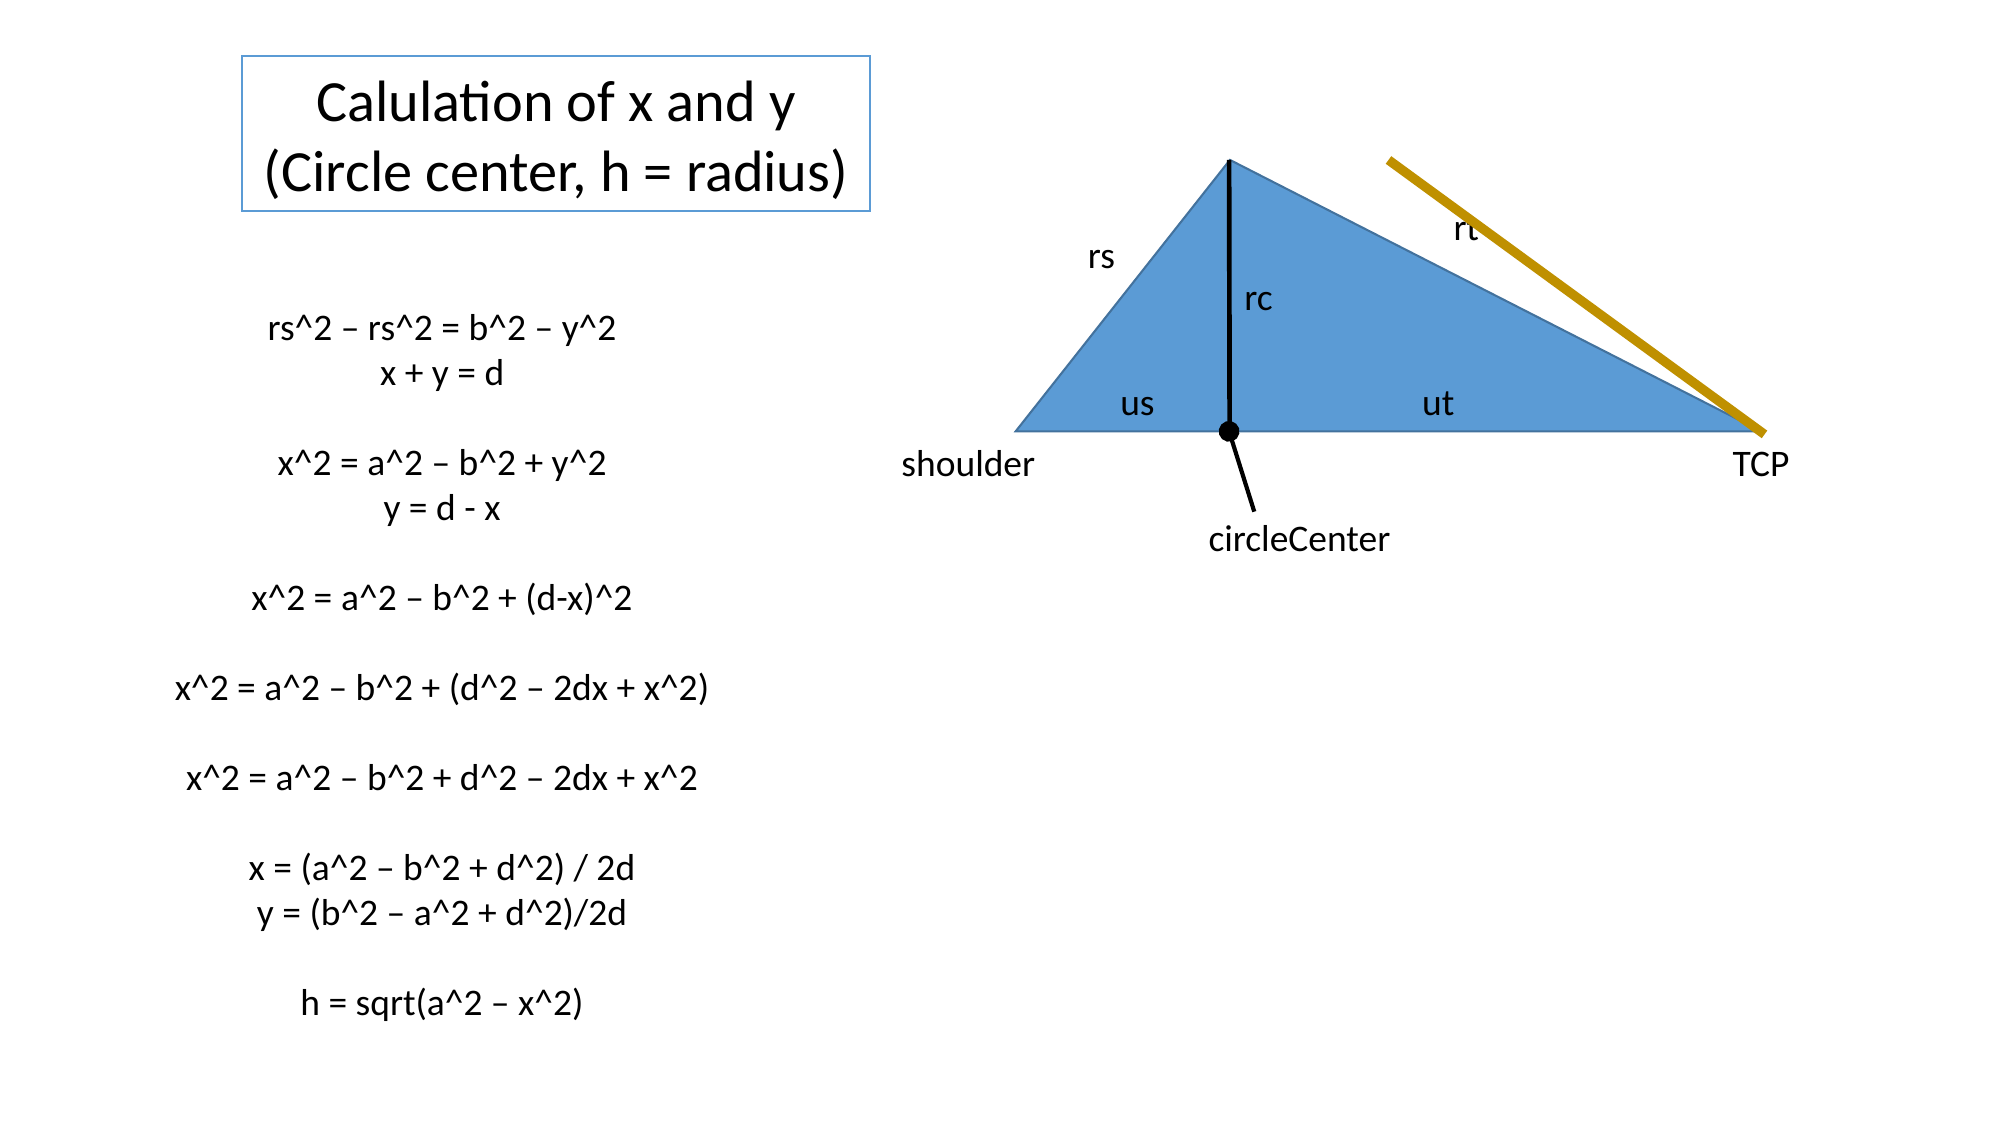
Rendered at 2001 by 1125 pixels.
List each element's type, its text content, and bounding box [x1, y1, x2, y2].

text_box rc [1230, 265, 1288, 326]
text_box rt [1446, 195, 1495, 231]
text_box rt [1438, 203, 1495, 256]
text_box us [1105, 370, 1170, 431]
text_box Calulation of x and y (Circle center, h = radius) [241, 55, 871, 212]
text_box [1232, 159, 1750, 431]
text_box shoulder [886, 431, 1051, 492]
text_box circleCenter [1193, 506, 1406, 567]
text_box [1015, 431, 1765, 435]
text_box rs [1073, 223, 1131, 284]
text_box [1014, 163, 1227, 431]
text_box ut [1407, 370, 1470, 431]
text_box rs^2 – rs^2 = b^2 – y^2 x + y = d x^2 = a^2 – b^2 + y^2 y = d - x x^2 = a^2 – b^2 + (d-x)^2 x^2 = a^2 – b^2 + (d^2 – 2dx + x^2) x^2 = a^2 – b^2 + d^2 – 2dx + x^2 x = (a^2 – b^2 + d^2) / 2d y = (b^2 – a^2 + d^2)/2d h = sqrt(a^2 – x^2) [159, 295, 725, 1031]
text_box TCP [1717, 431, 1805, 492]
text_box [1229, 435, 1255, 512]
